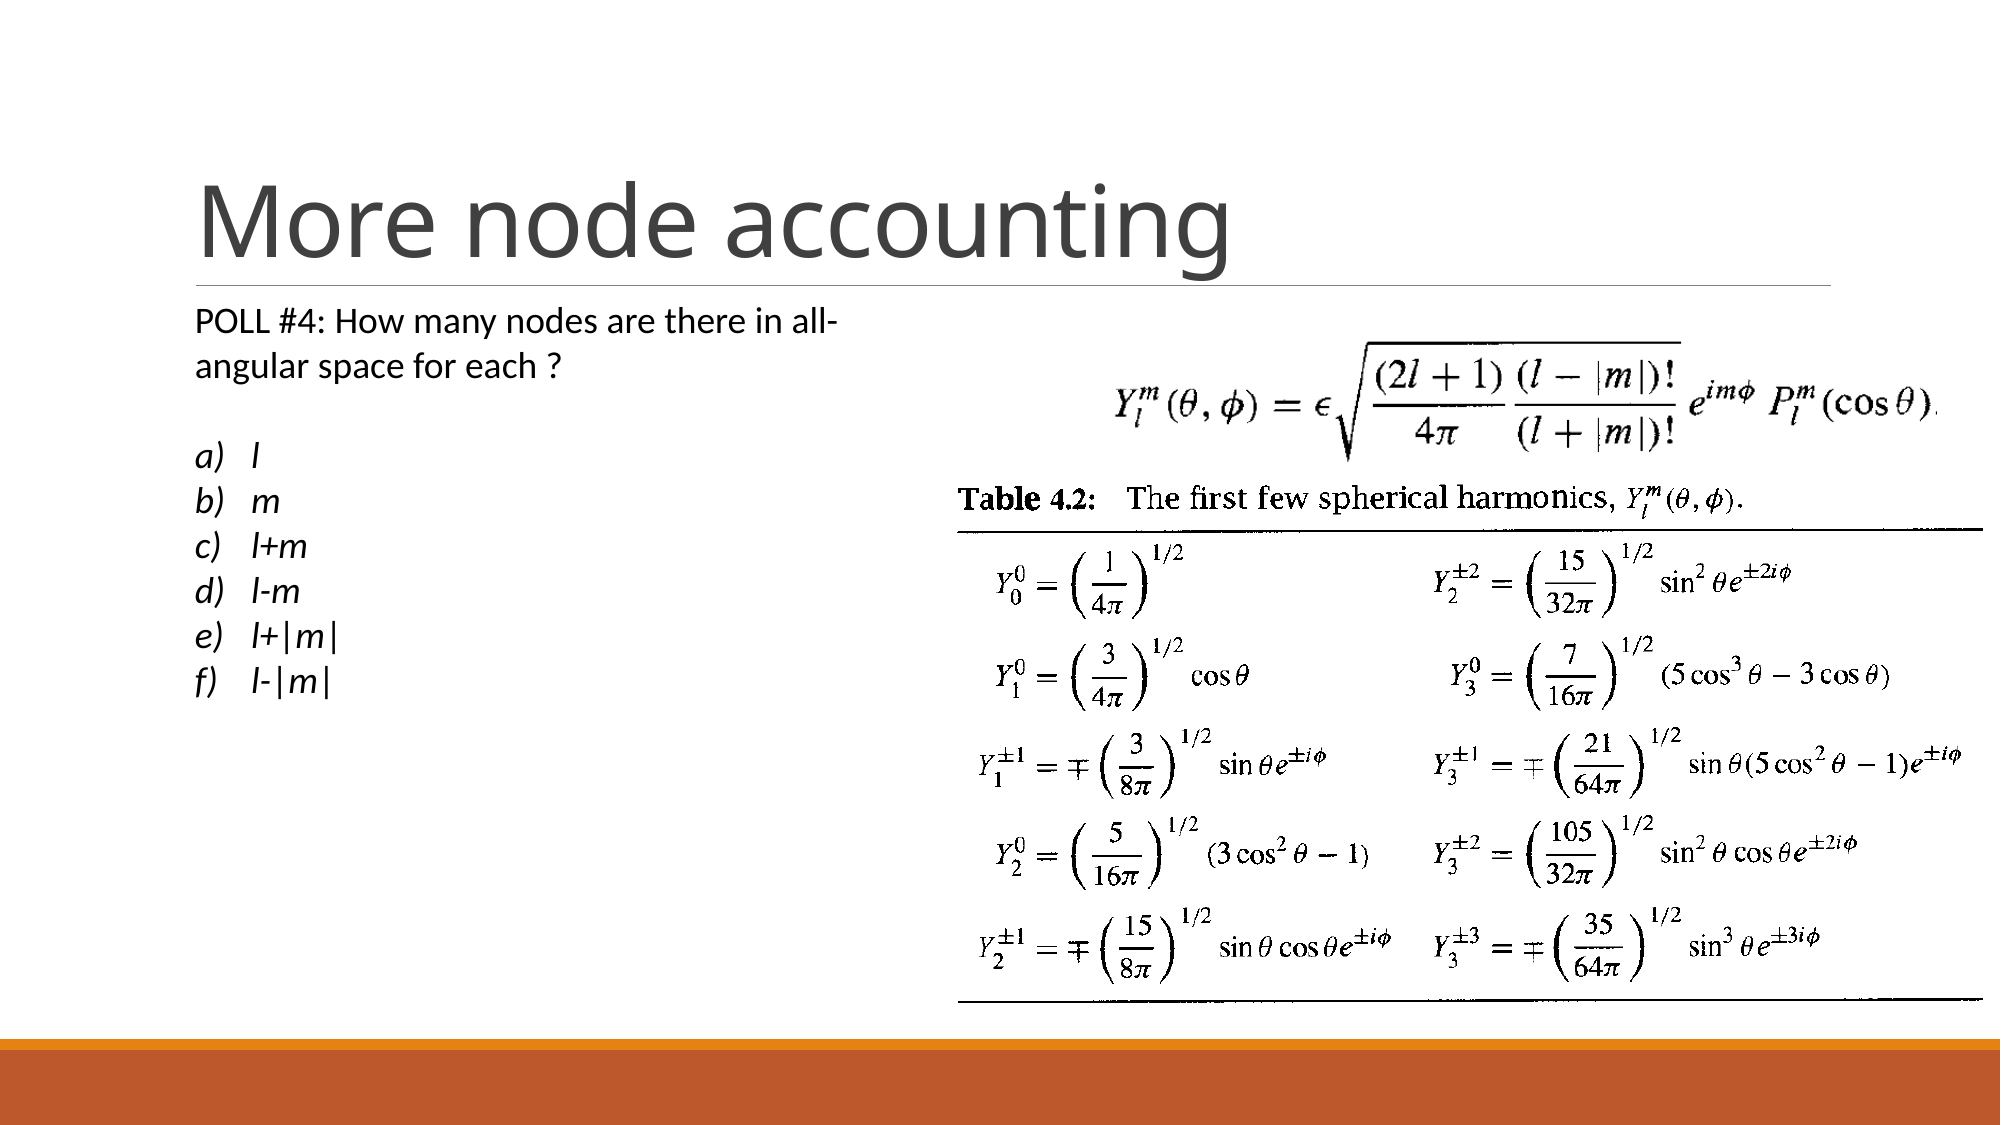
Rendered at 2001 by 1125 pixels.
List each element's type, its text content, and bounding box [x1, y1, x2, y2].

title More node accounting [180, 47, 1830, 285]
picture [939, 302, 2000, 1016]
